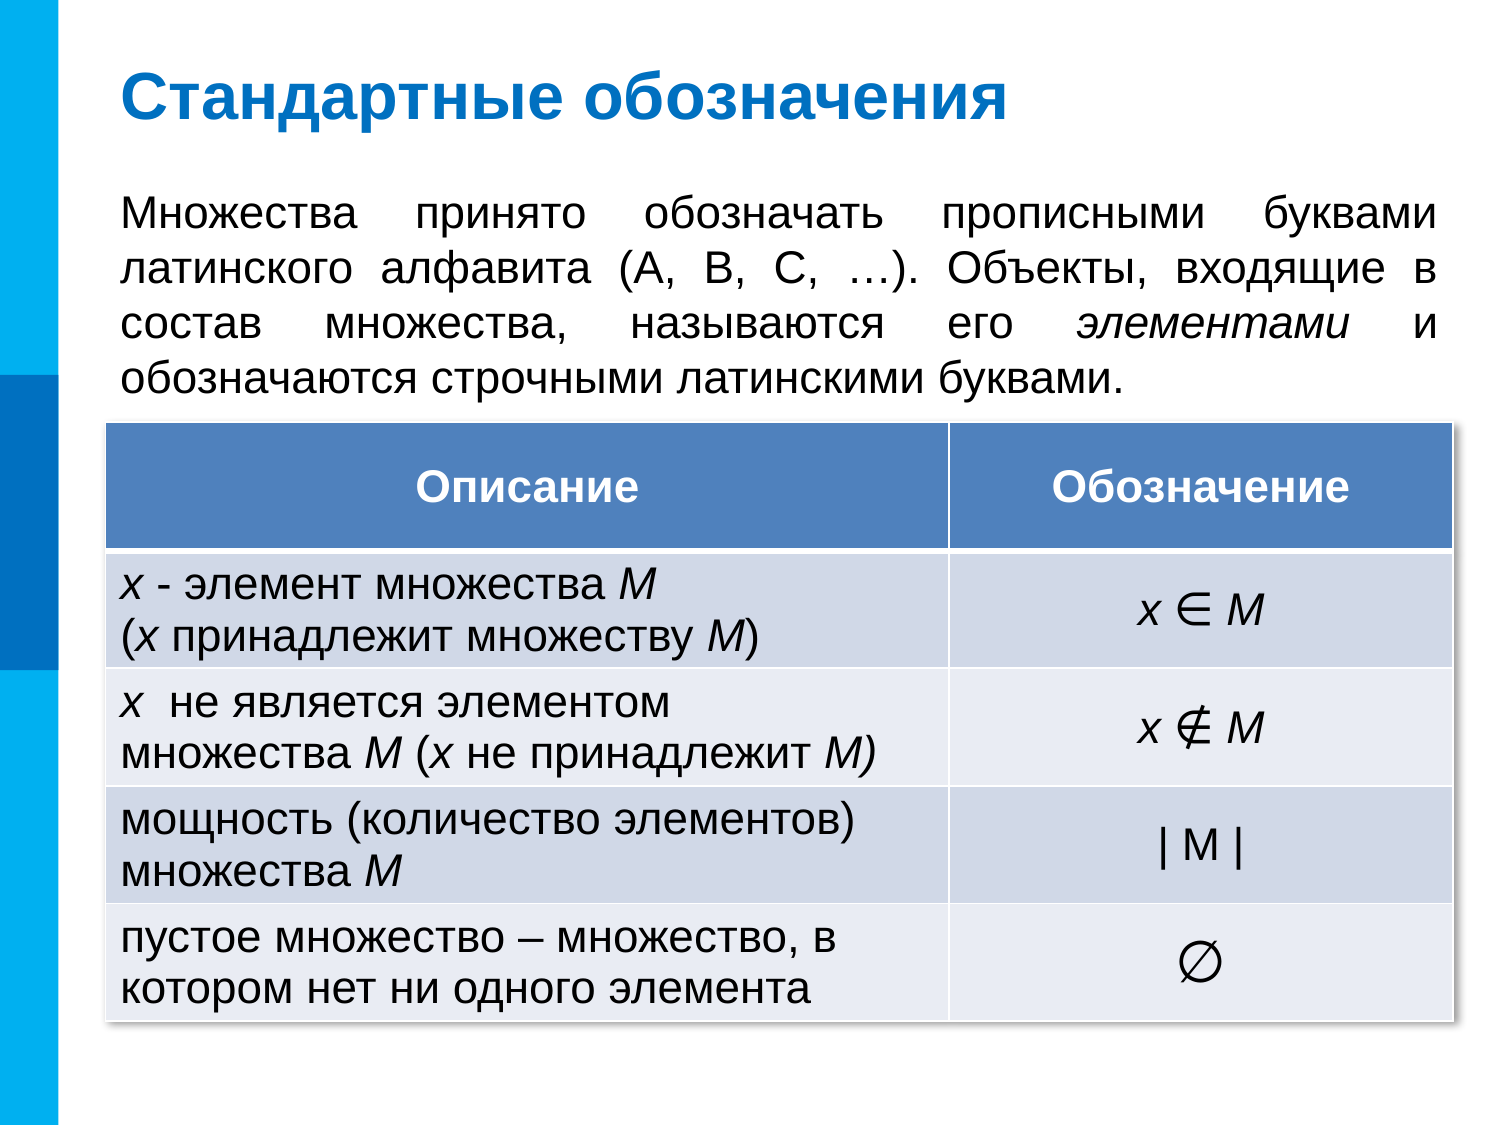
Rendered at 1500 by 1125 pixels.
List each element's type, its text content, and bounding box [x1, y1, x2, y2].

table_cell x ∈ M [950, 554, 1452, 667]
title Стандартные обозначения [105, 45, 1458, 141]
table_cell x ∉ M [950, 669, 1452, 785]
table_cell пустое множество – множество, в котором нет ни одного элемента [106, 904, 948, 1020]
table_cell x - элемент множества M (x принадлежит множеству M) [106, 554, 948, 667]
table_cell x не является элементом множества М (x не принадлежит M) [106, 669, 948, 785]
table_cell | M | [950, 787, 1452, 903]
table_header Обозначение [950, 423, 1452, 548]
table_cell ∅ [950, 904, 1452, 1020]
table_header Описание [106, 423, 948, 548]
text_box Множества принято обозначать прописными буквами латинского алфавита (A, B, C, …). Объекты, входящие в состав множества, называются его элементами и обозначаются строчными латинскими буквами. [105, 175, 1453, 422]
table_cell мощность (количество элементов) множества М [106, 787, 948, 903]
